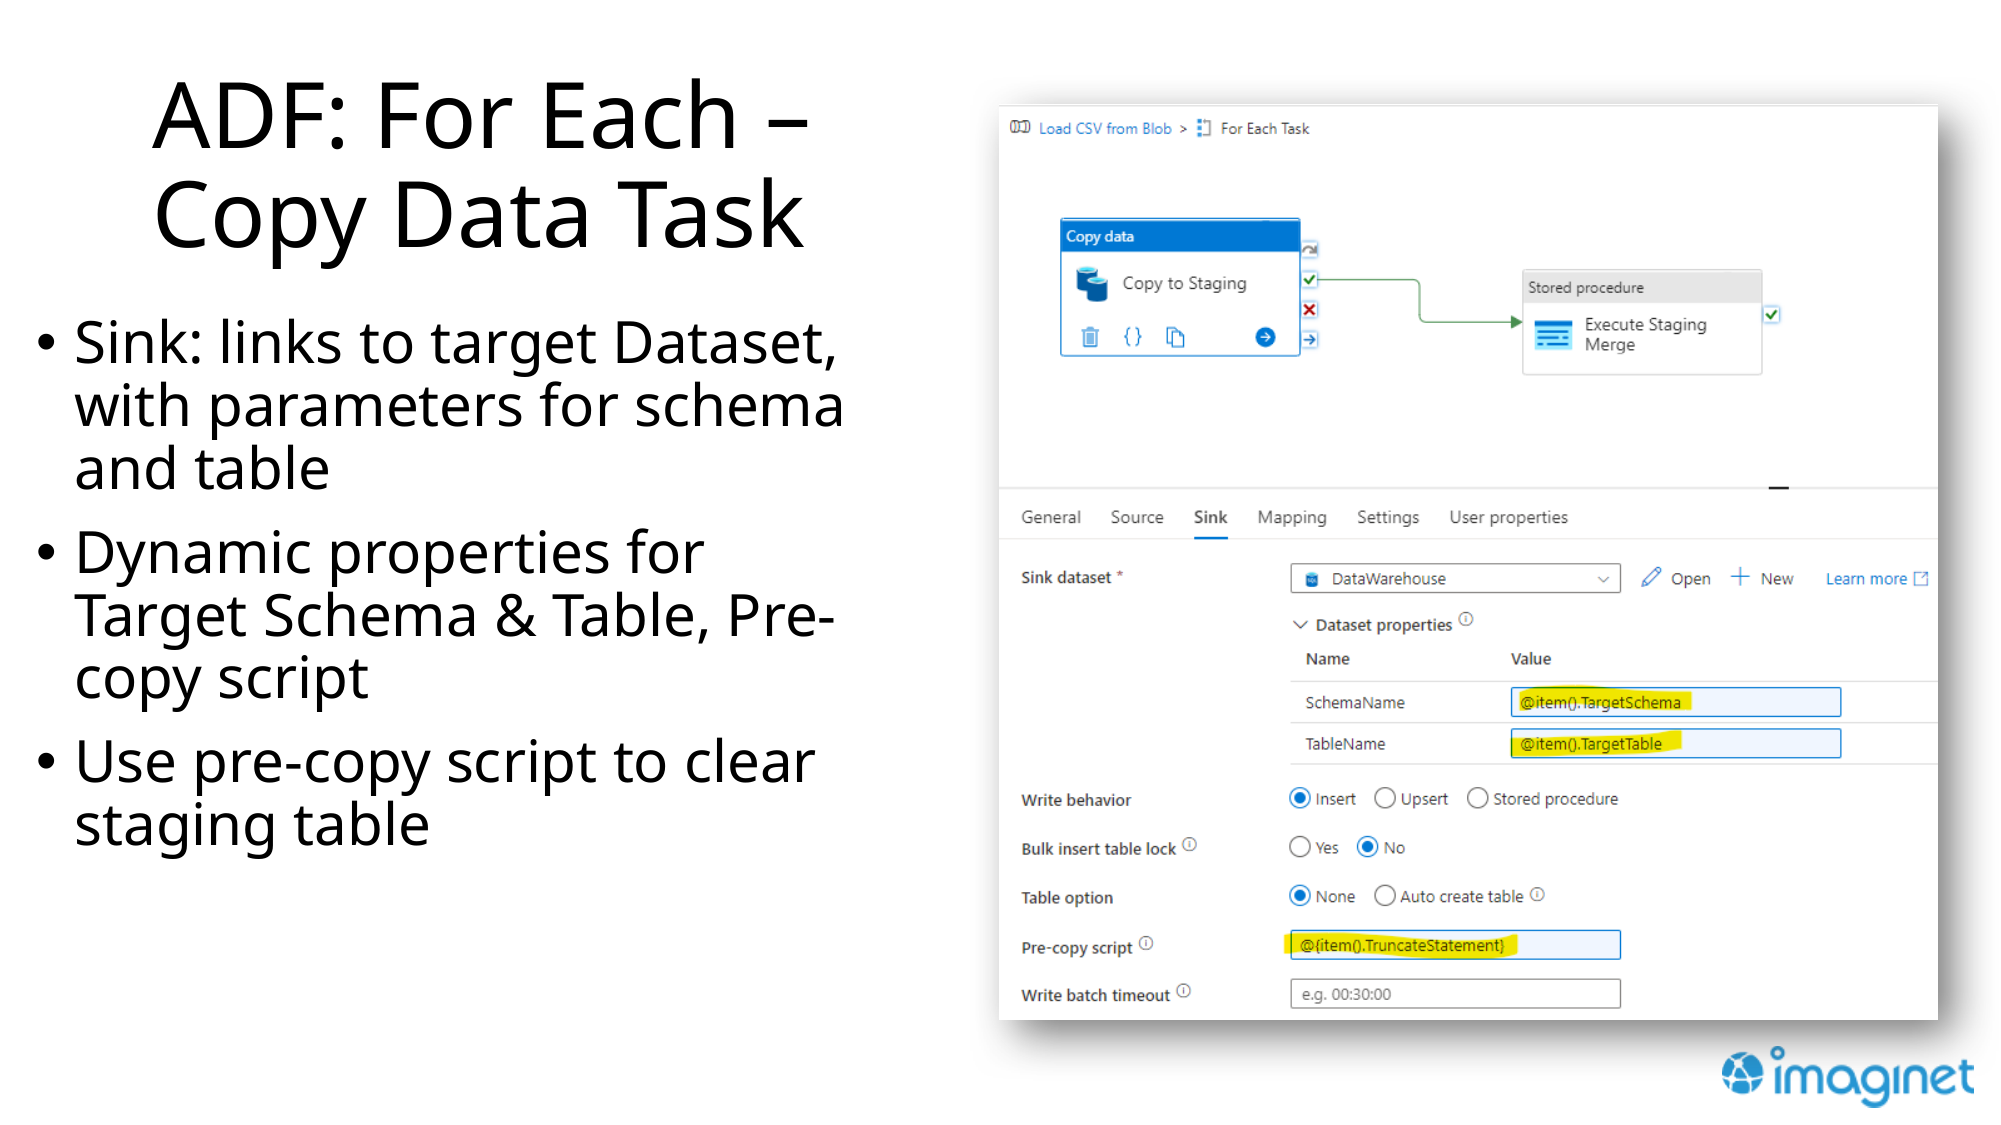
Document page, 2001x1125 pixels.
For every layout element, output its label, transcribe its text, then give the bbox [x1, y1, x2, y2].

list Sink: links to target Dataset, with parameters for schema and table Dynamic properties for Target Schema & Table, Pre-copy script Use pre-copy script to clear staging table [21, 306, 885, 1021]
title ADF: For Each – Copy Data Task [137, 59, 1863, 278]
picture [999, 104, 1938, 1020]
picture [1722, 1046, 1974, 1108]
